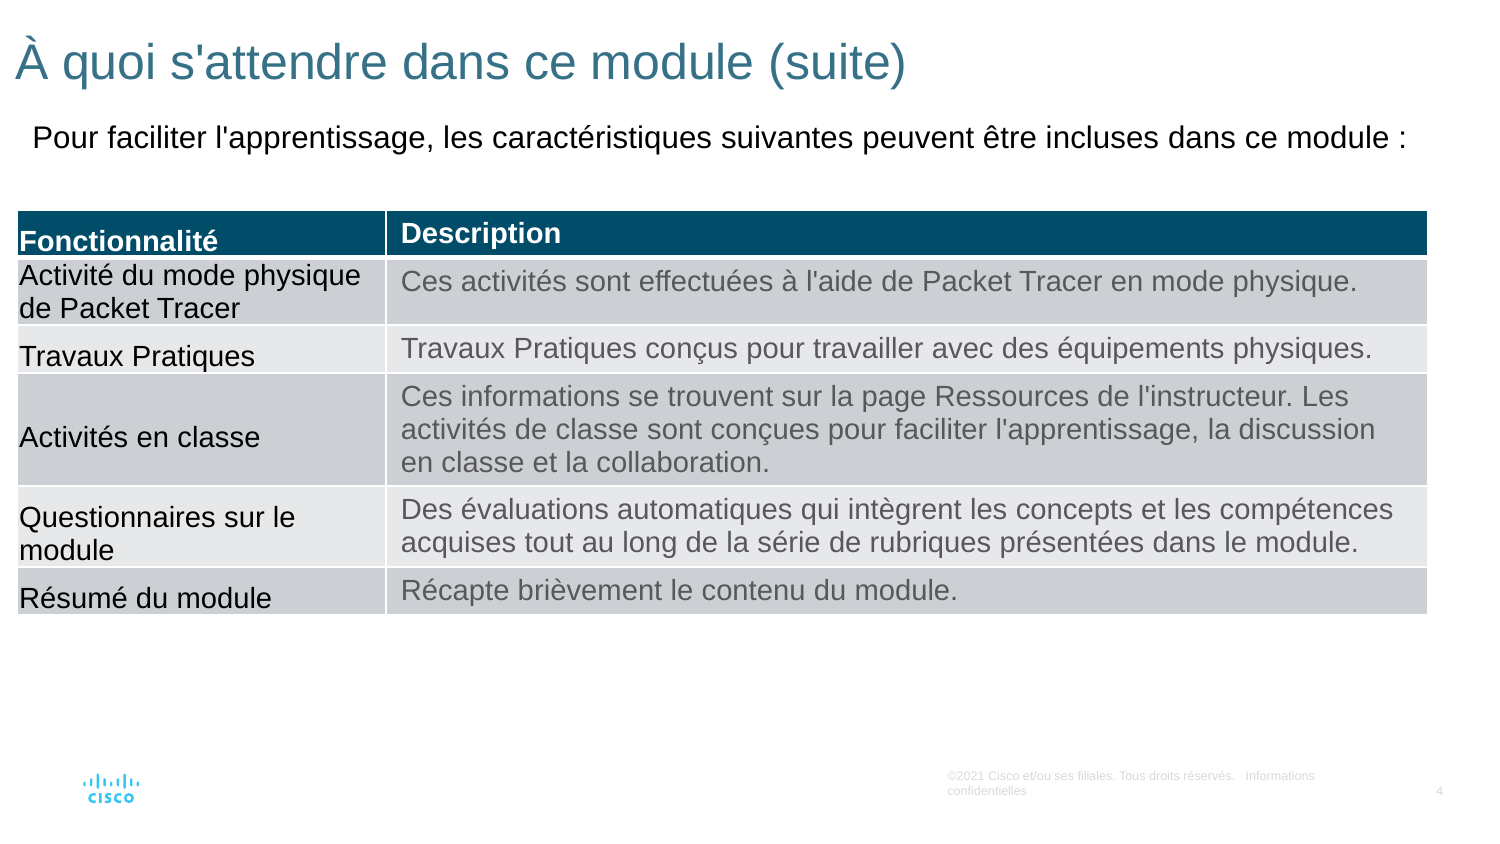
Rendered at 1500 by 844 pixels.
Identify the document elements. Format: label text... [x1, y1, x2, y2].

table_cell Résumé du module [18, 568, 385, 614]
table_cell Activité du mode physique de Packet Tracer [18, 260, 385, 324]
table_cell Ces informations se trouvent sur la page Ressources de l'instructeur. Les activités de classe sont conçues pour faciliter l'apprentissage, la discussion en classe et la collaboration. [387, 374, 1427, 485]
table_header Description [387, 211, 1427, 255]
table_cell Travaux Pratiques conçus pour travailler avec des équipements physiques. [387, 326, 1427, 372]
table_cell Travaux Pratiques [18, 326, 385, 372]
table_cell Ces activités sont effectuées à l'aide de Packet Tracer en mode physique. [387, 260, 1427, 324]
title À quoi s'attendre dans ce module (suite) [0, 0, 1500, 122]
text_box Pour faciliter l'apprentissage, les caractéristiques suivantes peuvent être incluses dans ce module : [17, 109, 1470, 167]
table_cell Récapte brièvement le contenu du module. [387, 568, 1427, 614]
table_cell Activités en classe [18, 374, 385, 485]
table_header Fonctionnalité [18, 211, 385, 255]
table_cell Questionnaires sur le module [18, 487, 385, 566]
table_cell Des évaluations automatiques qui intègrent les concepts et les compétences acquises tout au long de la série de rubriques présentées dans le module. [387, 487, 1427, 566]
